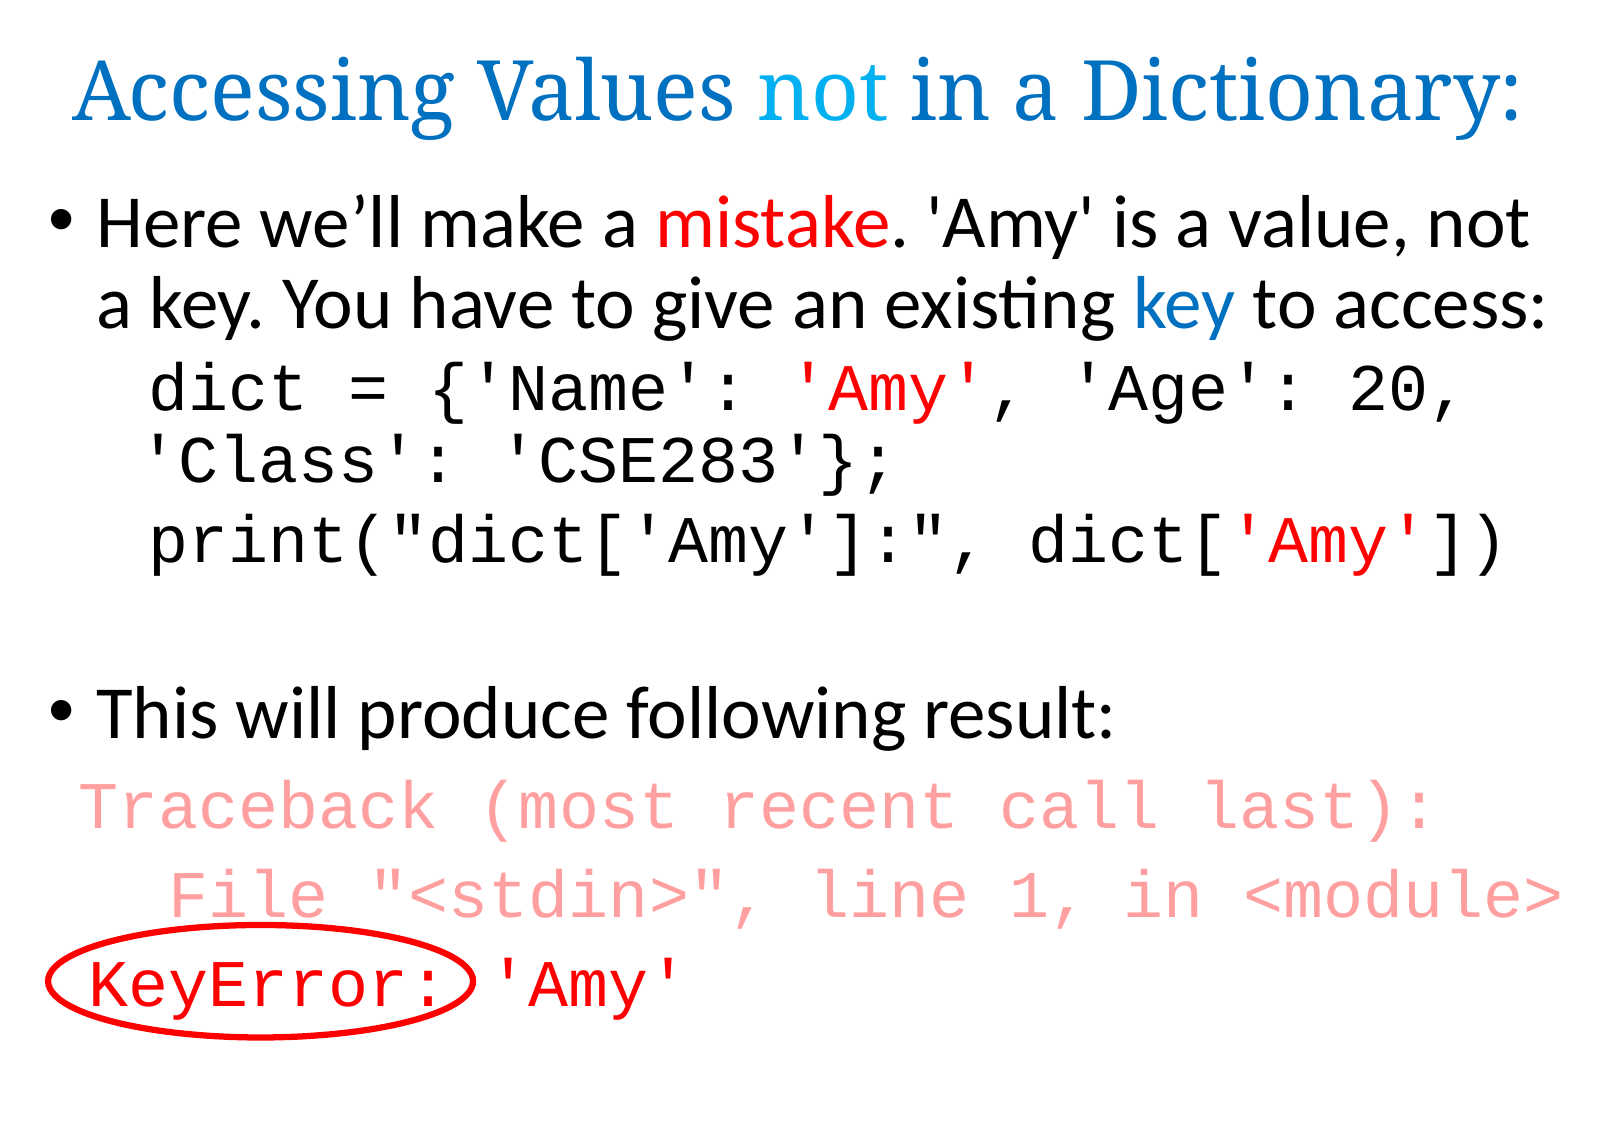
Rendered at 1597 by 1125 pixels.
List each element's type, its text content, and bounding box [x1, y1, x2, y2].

text_box [47, 923, 475, 1039]
list Here we’ll make a mistake. 'Amy' is a value, not a key. You have to give an existing key to access: dict = {'Name': 'Amy', 'Age': 20, 'Class': 'CSE283'}; print("dict['Amy']:", dict['Amy']) This will produce following result: Traceback (most recent call last): File "<stdin>", line 1, in <module> KeyError: 'Amy' [33, 213, 1586, 1013]
text_box Accessing Values not in a Dictionary: [0, 0, 1597, 213]
